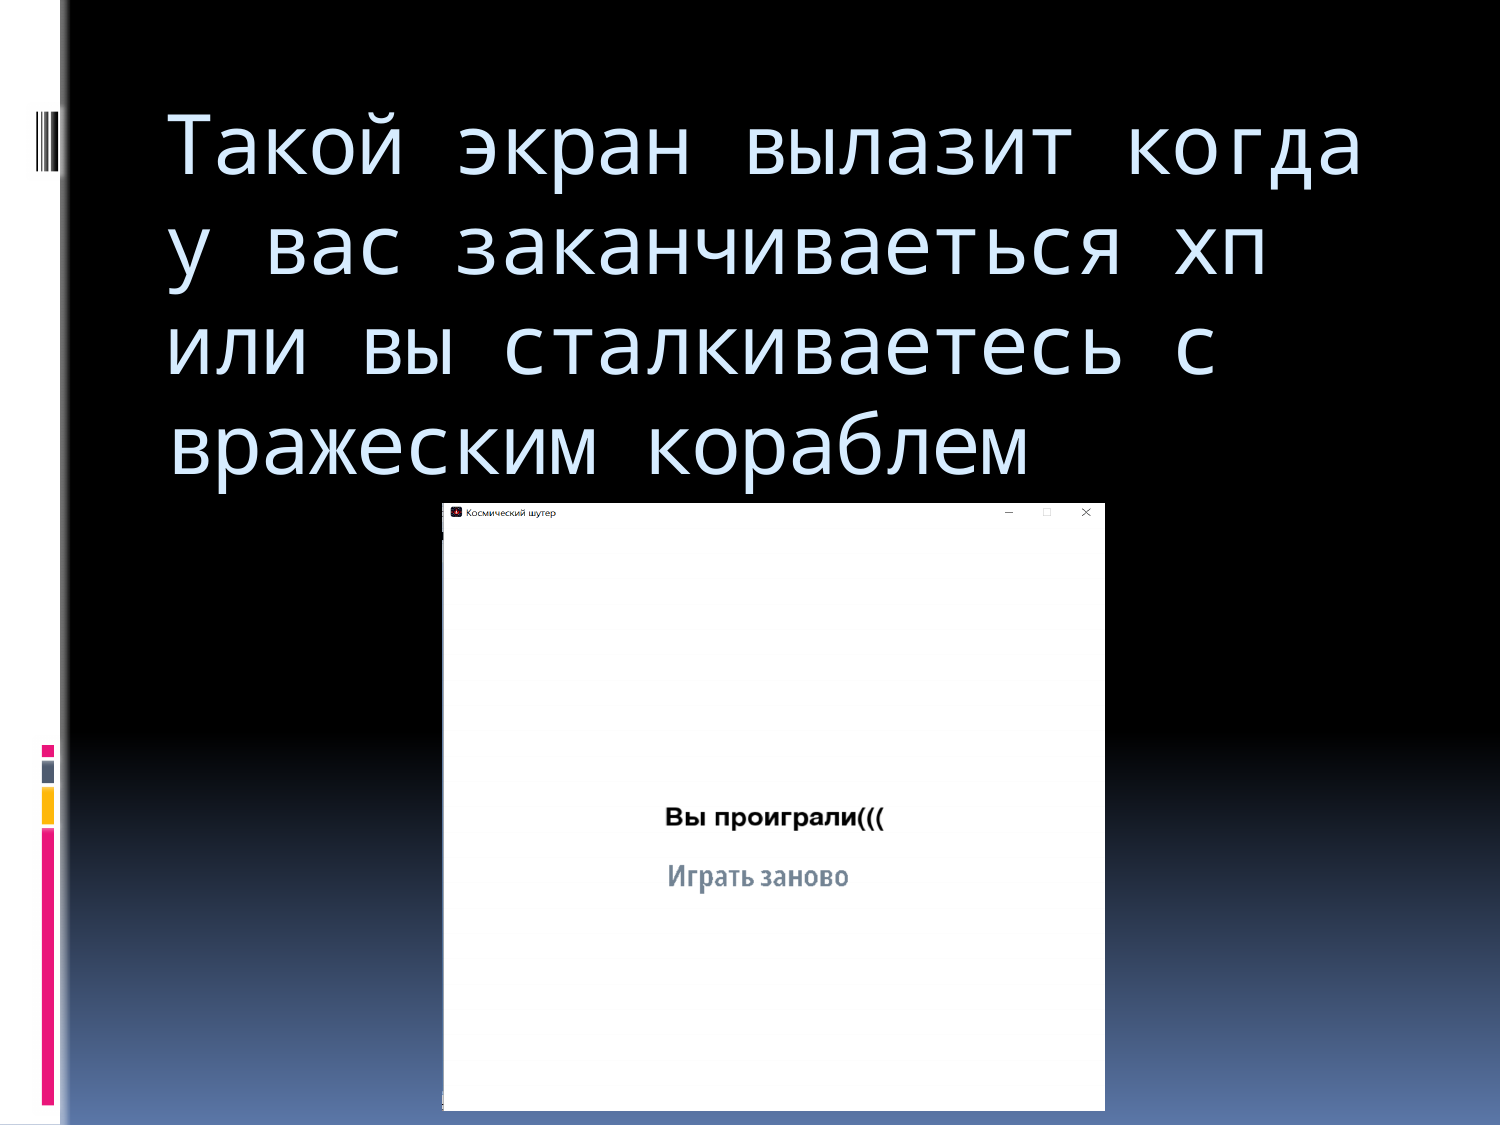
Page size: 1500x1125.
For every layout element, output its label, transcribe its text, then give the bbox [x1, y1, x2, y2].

title Такой экран вылазит когда у вас заканчиваеться хп или вы сталкиваетесь с вражеским кораблем [150, 83, 1425, 234]
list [442, 502, 1105, 1112]
